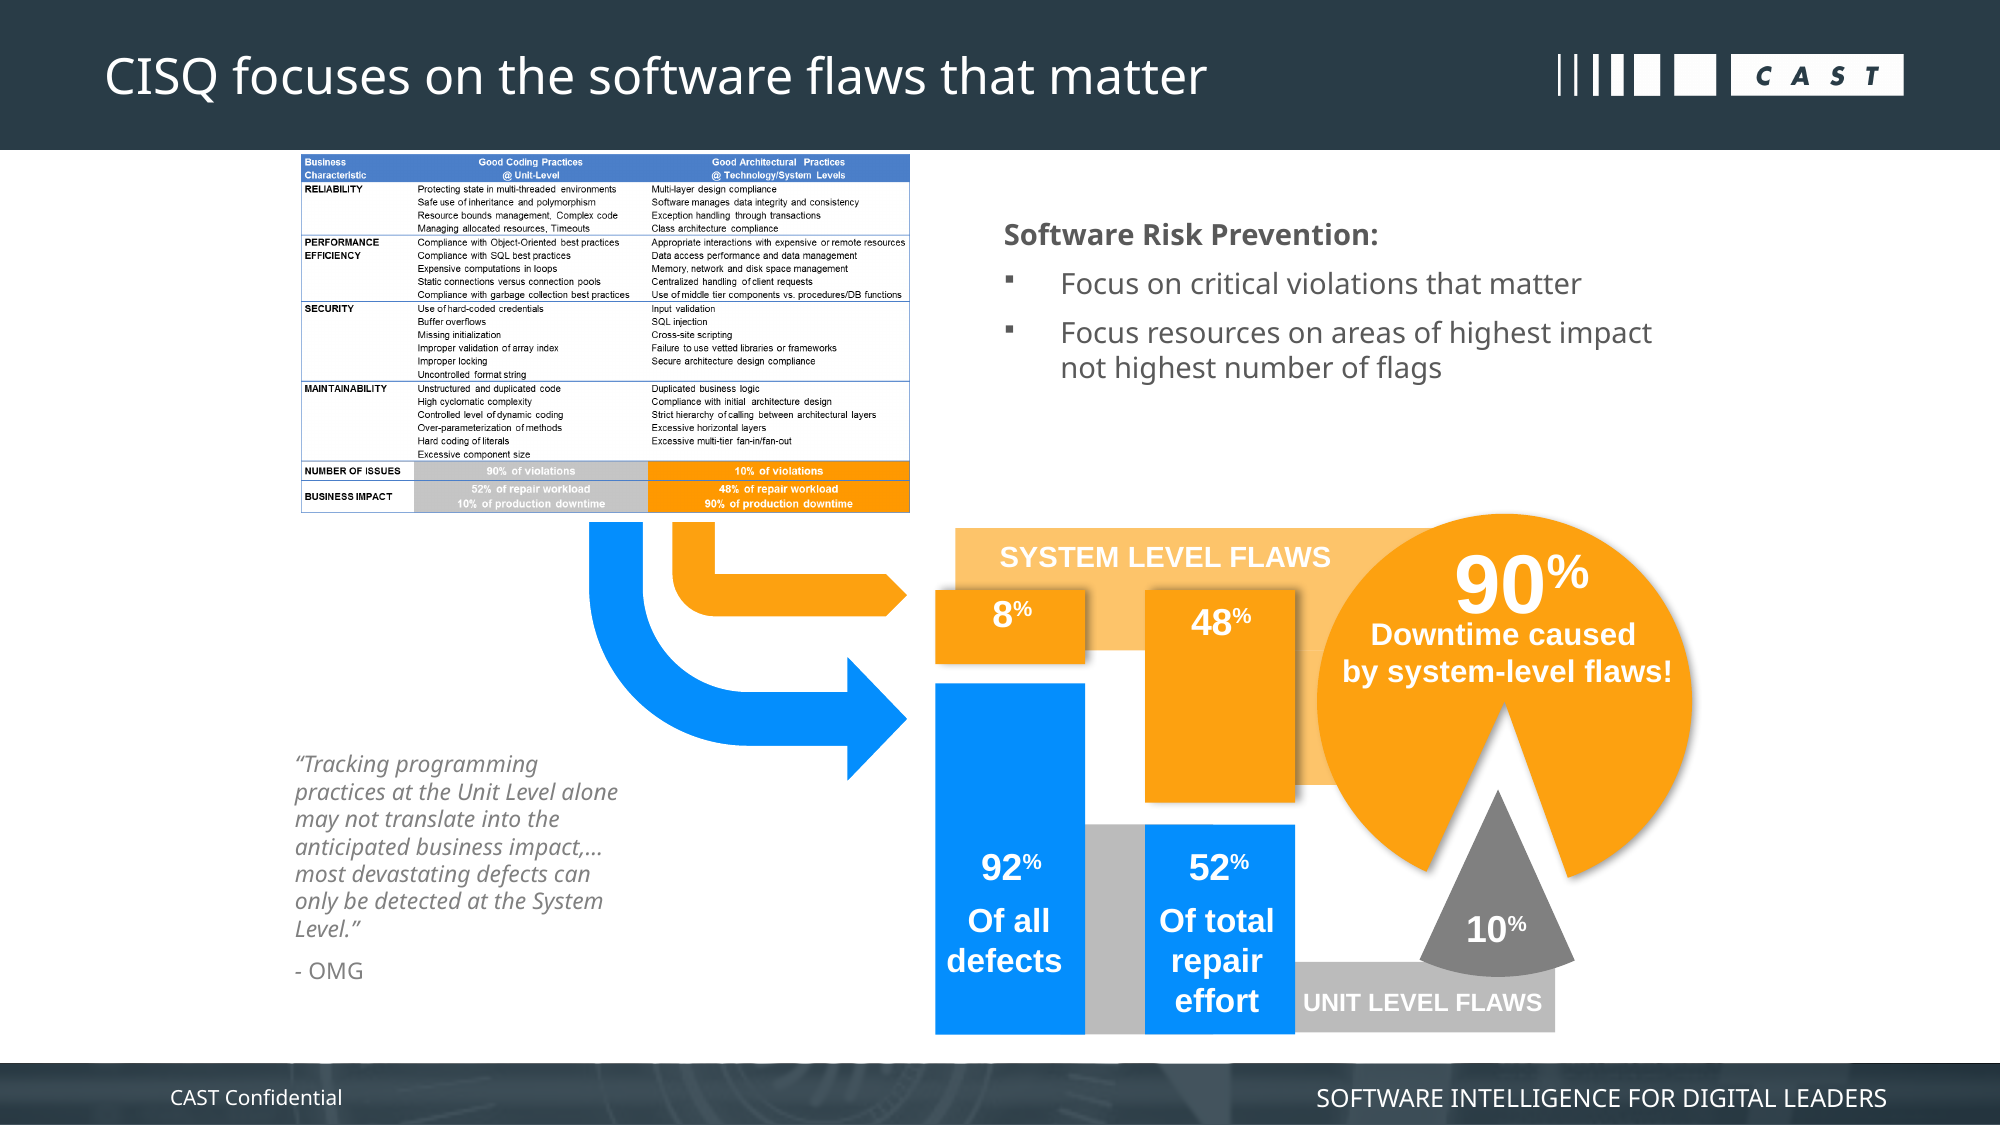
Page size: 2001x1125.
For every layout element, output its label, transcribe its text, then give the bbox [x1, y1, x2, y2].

text_box [585, 518, 912, 789]
text_box “Tracking programming practices at the Unit Level alone may not translate into the anticipated business impact,…most devastating defects can only be detected at the System Level.” - OMG [279, 688, 644, 1045]
title CISQ focuses on the software flaws that matter [89, 6, 1527, 150]
text_box [669, 518, 912, 624]
picture [301, 153, 910, 516]
text_box Software Risk Prevention: Focus on critical violations that matter Focus resources on areas of highest impact not highest number of flags [996, 208, 1697, 393]
picture [1558, 54, 1904, 96]
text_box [931, 513, 1693, 1035]
